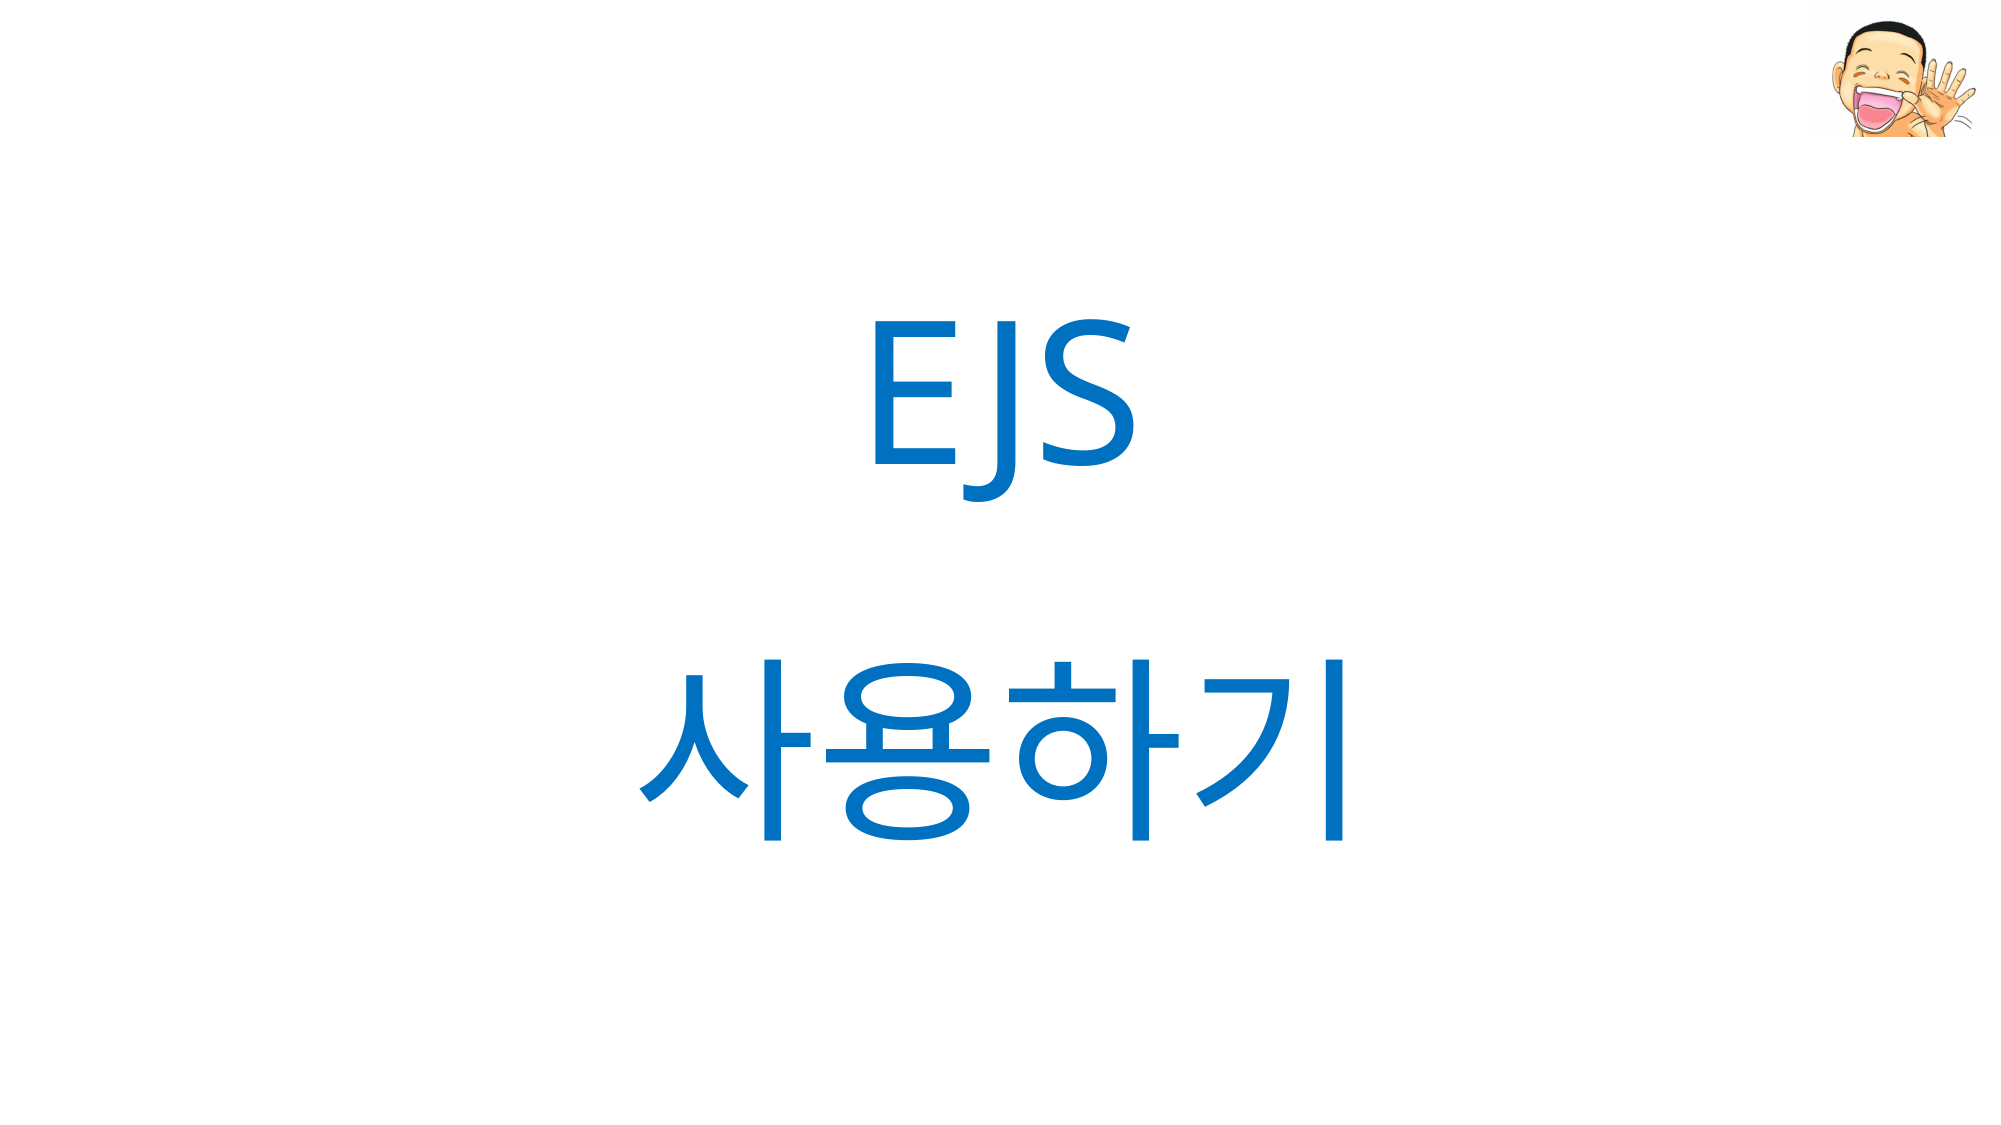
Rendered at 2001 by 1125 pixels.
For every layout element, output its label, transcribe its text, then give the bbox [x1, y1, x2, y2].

picture [1808, 0, 2000, 137]
text_box EJS 사용하기 [0, 137, 2000, 873]
